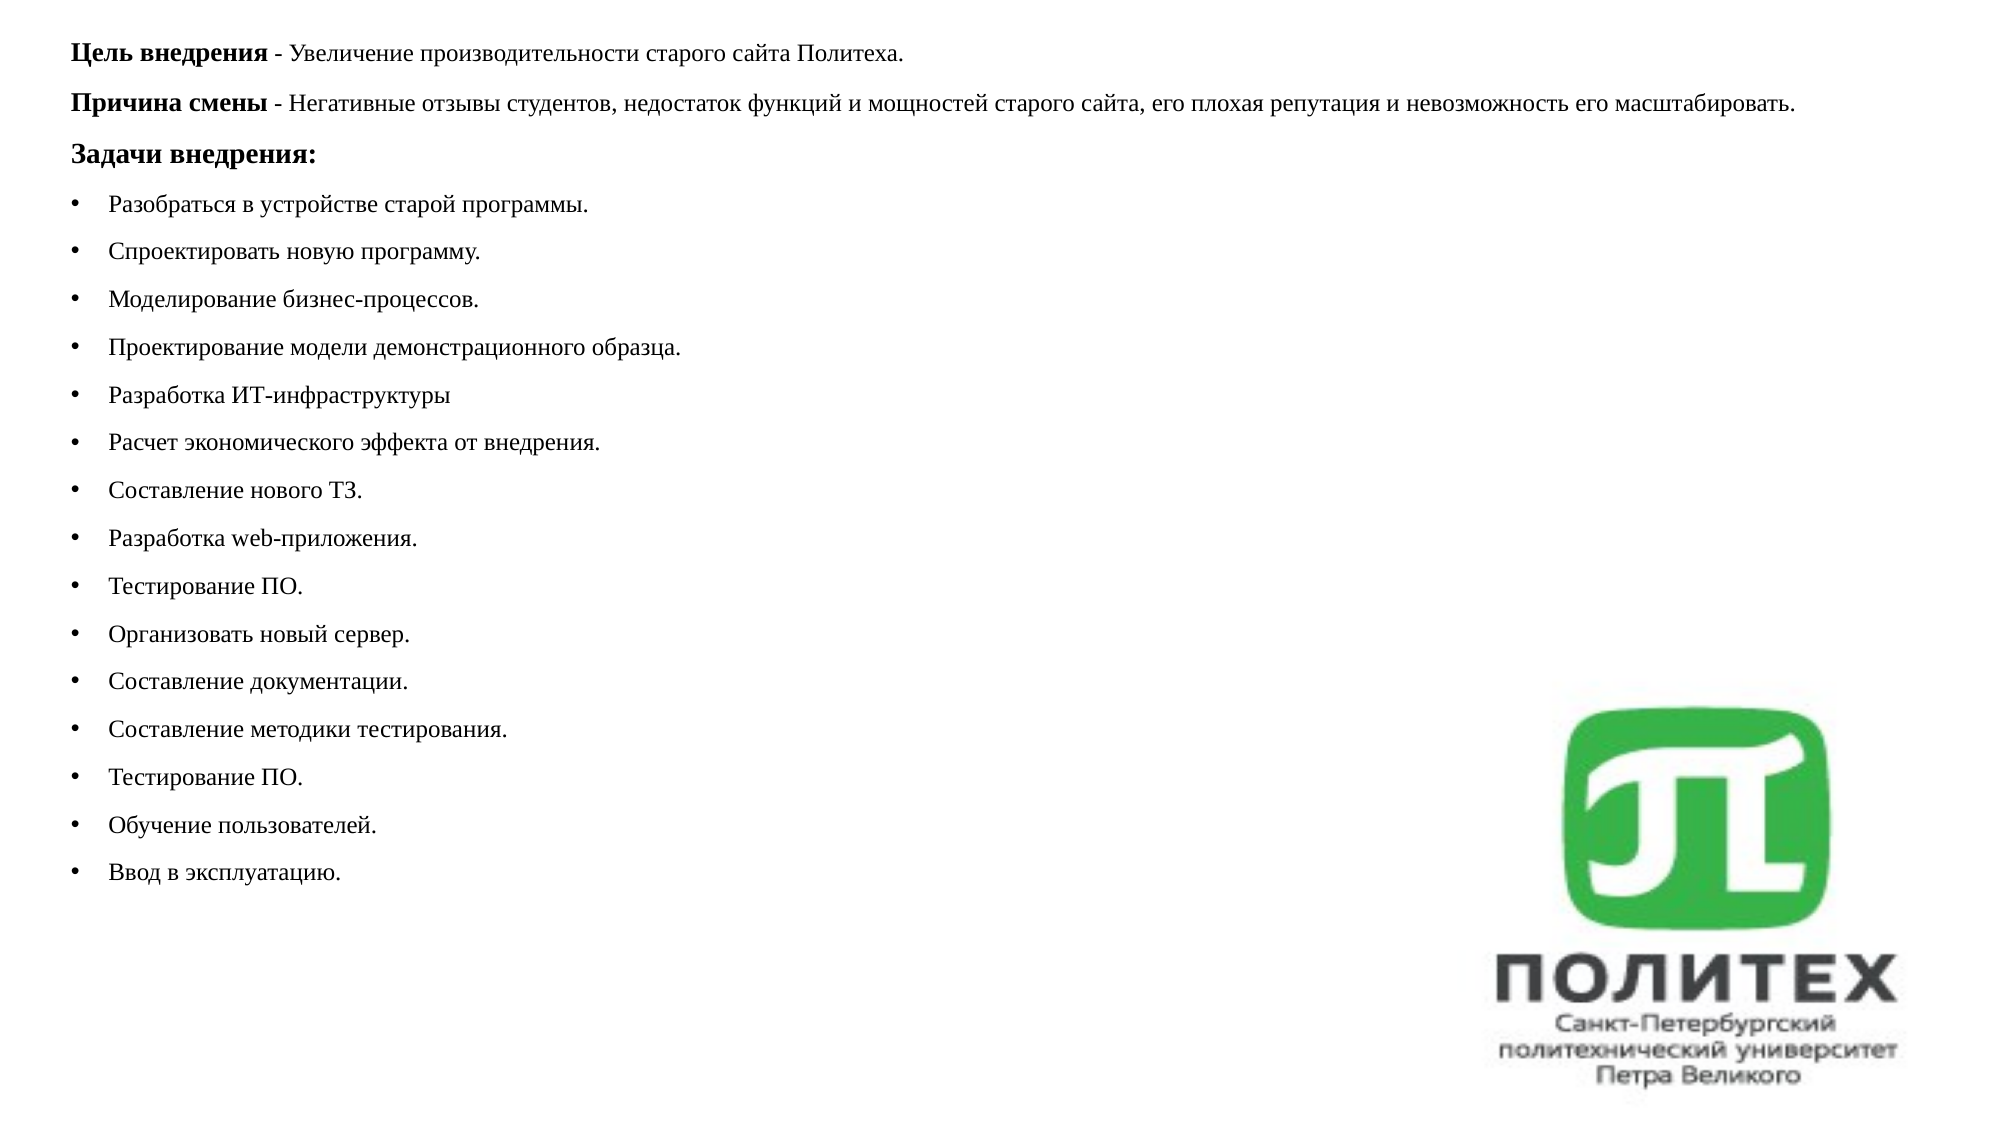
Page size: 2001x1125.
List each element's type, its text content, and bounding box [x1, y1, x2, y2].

picture [1411, 643, 2000, 1125]
list Цель внедрения - Увеличение производительности старого сайта Политеха. Причина смены - Негативные отзывы студентов, недостаток функций и мощностей старого сайта, его плохая репутация и невозможность его масштабировать. Задачи внедрения: Разобраться в устройстве старой программы. Спроектировать новую программу. Моделирование бизнес-процессов. Проектирование модели демонстрационного образца. Разработка ИТ-инфраструктуры Расчет экономического эффекта от внедрения. Составление нового ТЗ. Разработка web-приложения. Тестирование ПО. Организовать новый сервер. Составление документации. Составление методики тестирования. Тестирование ПО. Обучение пользователей. Ввод в эксплуатацию. [55, 30, 1944, 1058]
